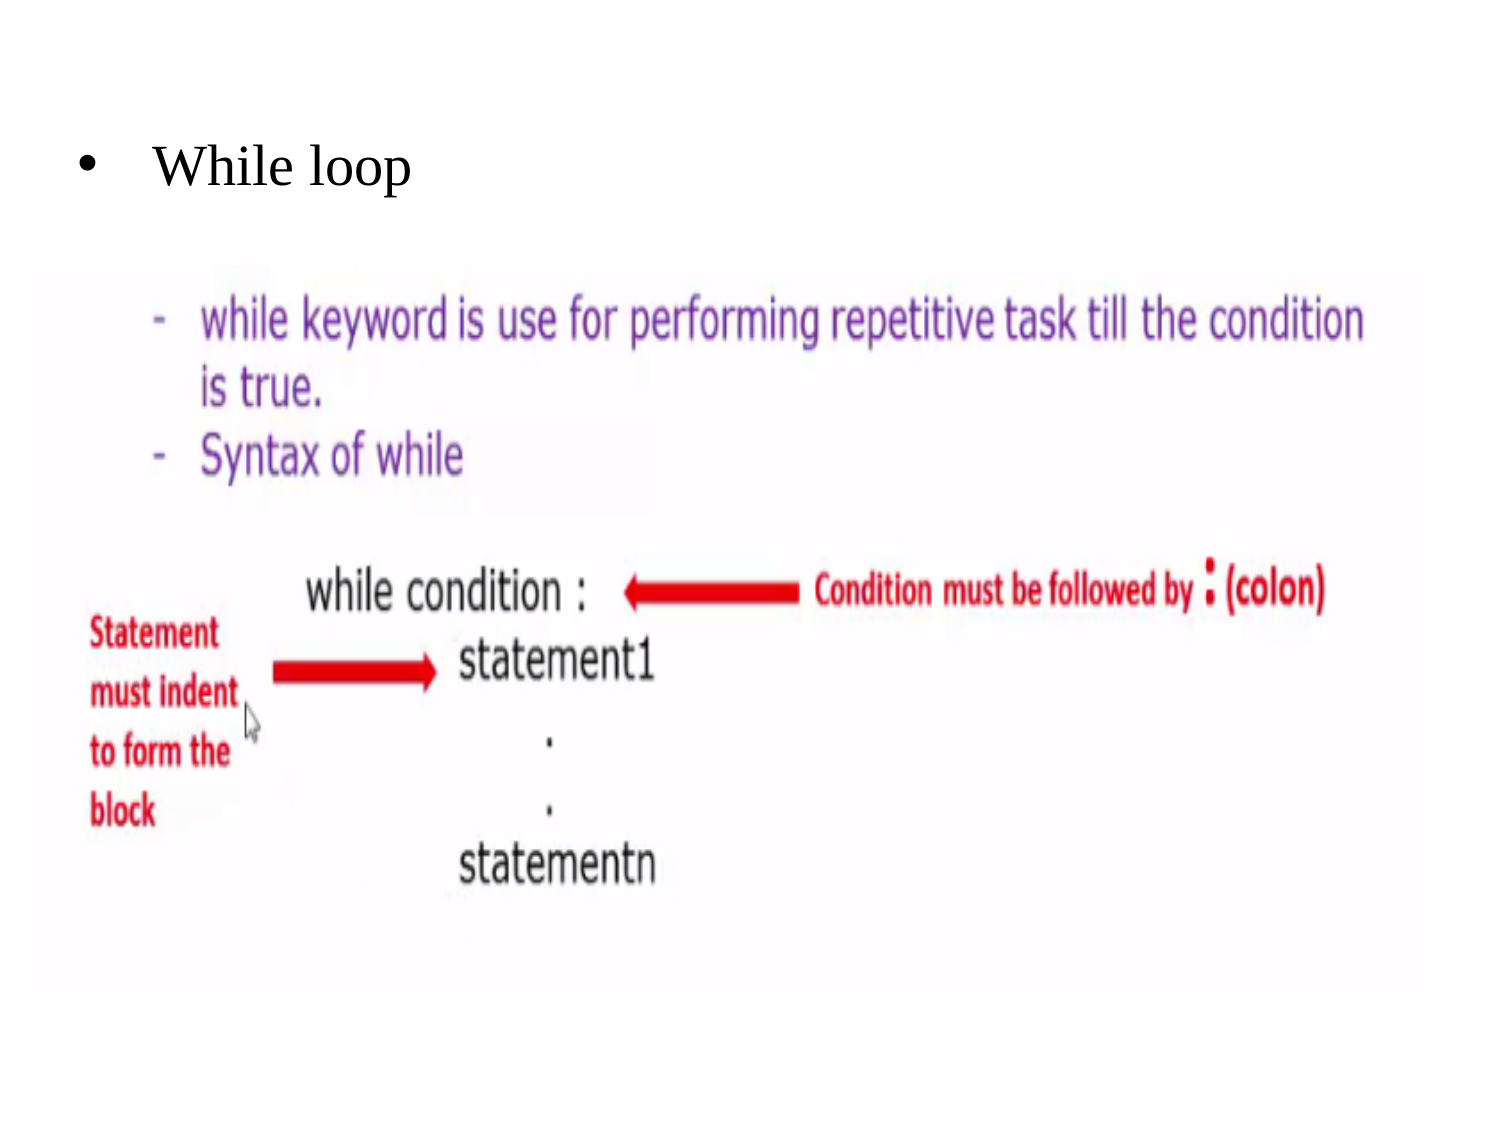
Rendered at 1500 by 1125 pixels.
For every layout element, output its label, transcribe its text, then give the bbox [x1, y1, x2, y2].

text_box While loop [62, 119, 863, 205]
picture [22, 265, 1435, 993]
